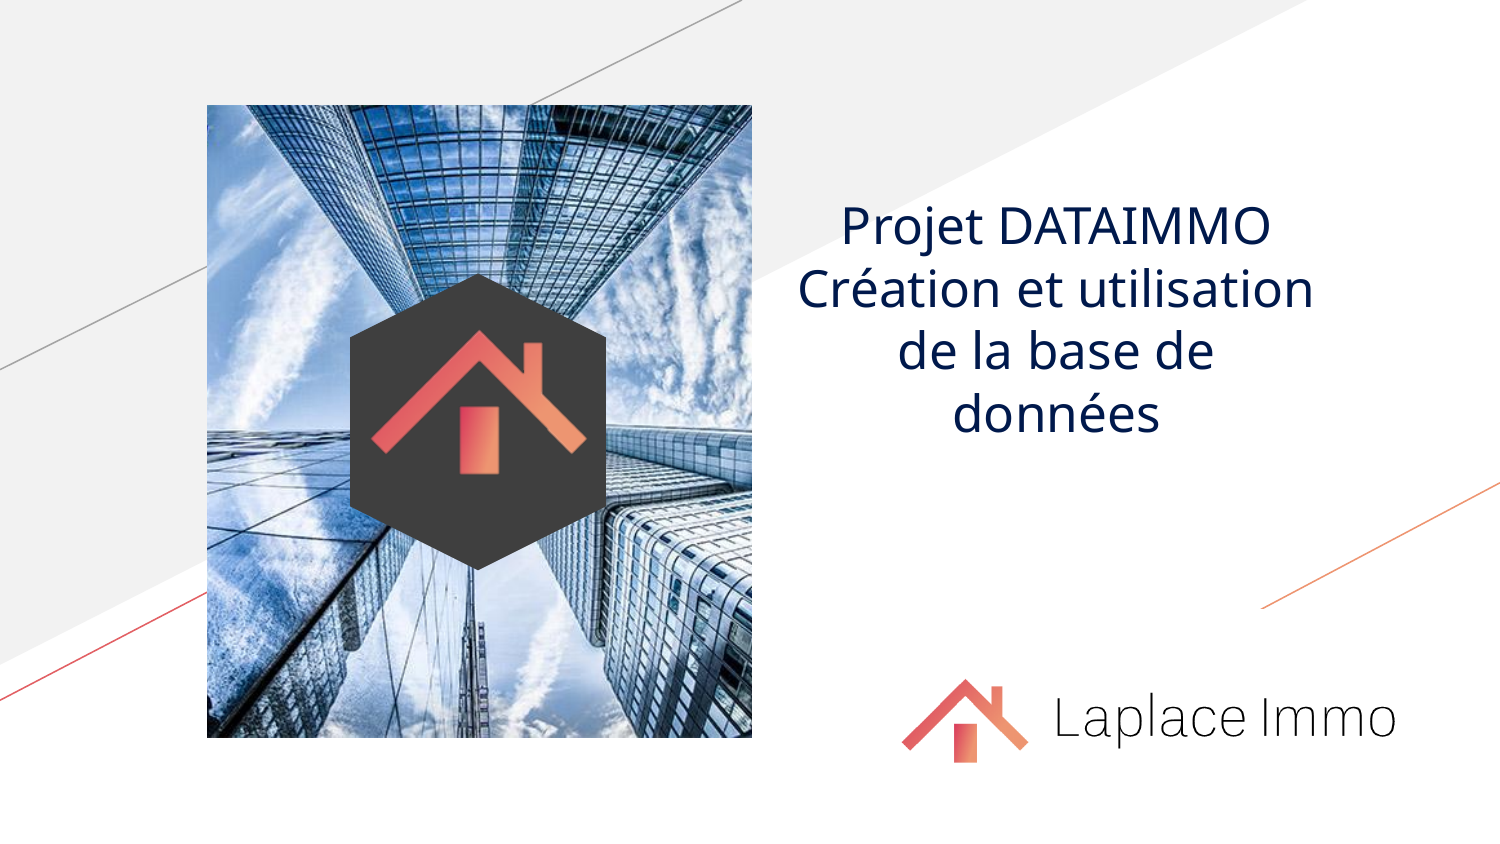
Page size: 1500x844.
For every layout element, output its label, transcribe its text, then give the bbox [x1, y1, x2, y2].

title Projet DATAIMMO Création et utilisation de la base de données [784, 186, 1330, 446]
picture [793, 608, 1500, 844]
picture [206, 105, 753, 739]
